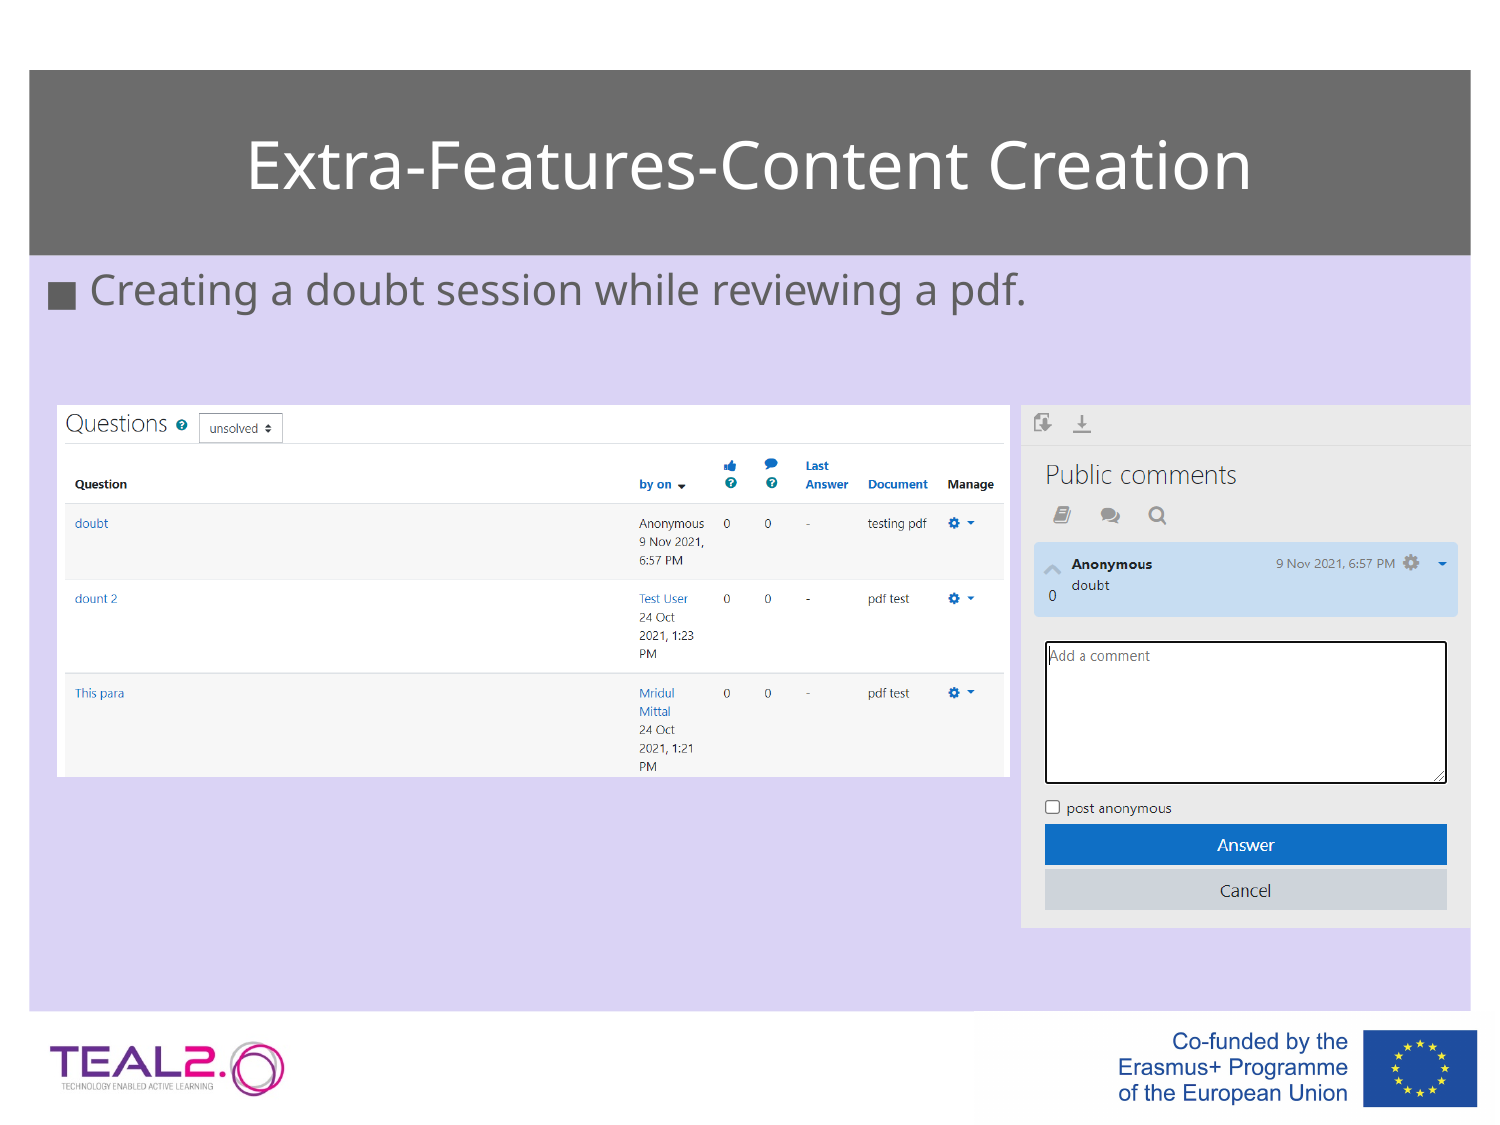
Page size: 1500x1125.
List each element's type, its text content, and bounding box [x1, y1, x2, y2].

picture [1021, 404, 1471, 928]
title Extra-Features-Content Creation [29, 70, 1471, 256]
list Creating a doubt session while reviewing a pdf. [29, 256, 1471, 1012]
picture [5, 1011, 337, 1122]
picture [974, 1011, 1495, 1125]
picture [57, 404, 1010, 777]
